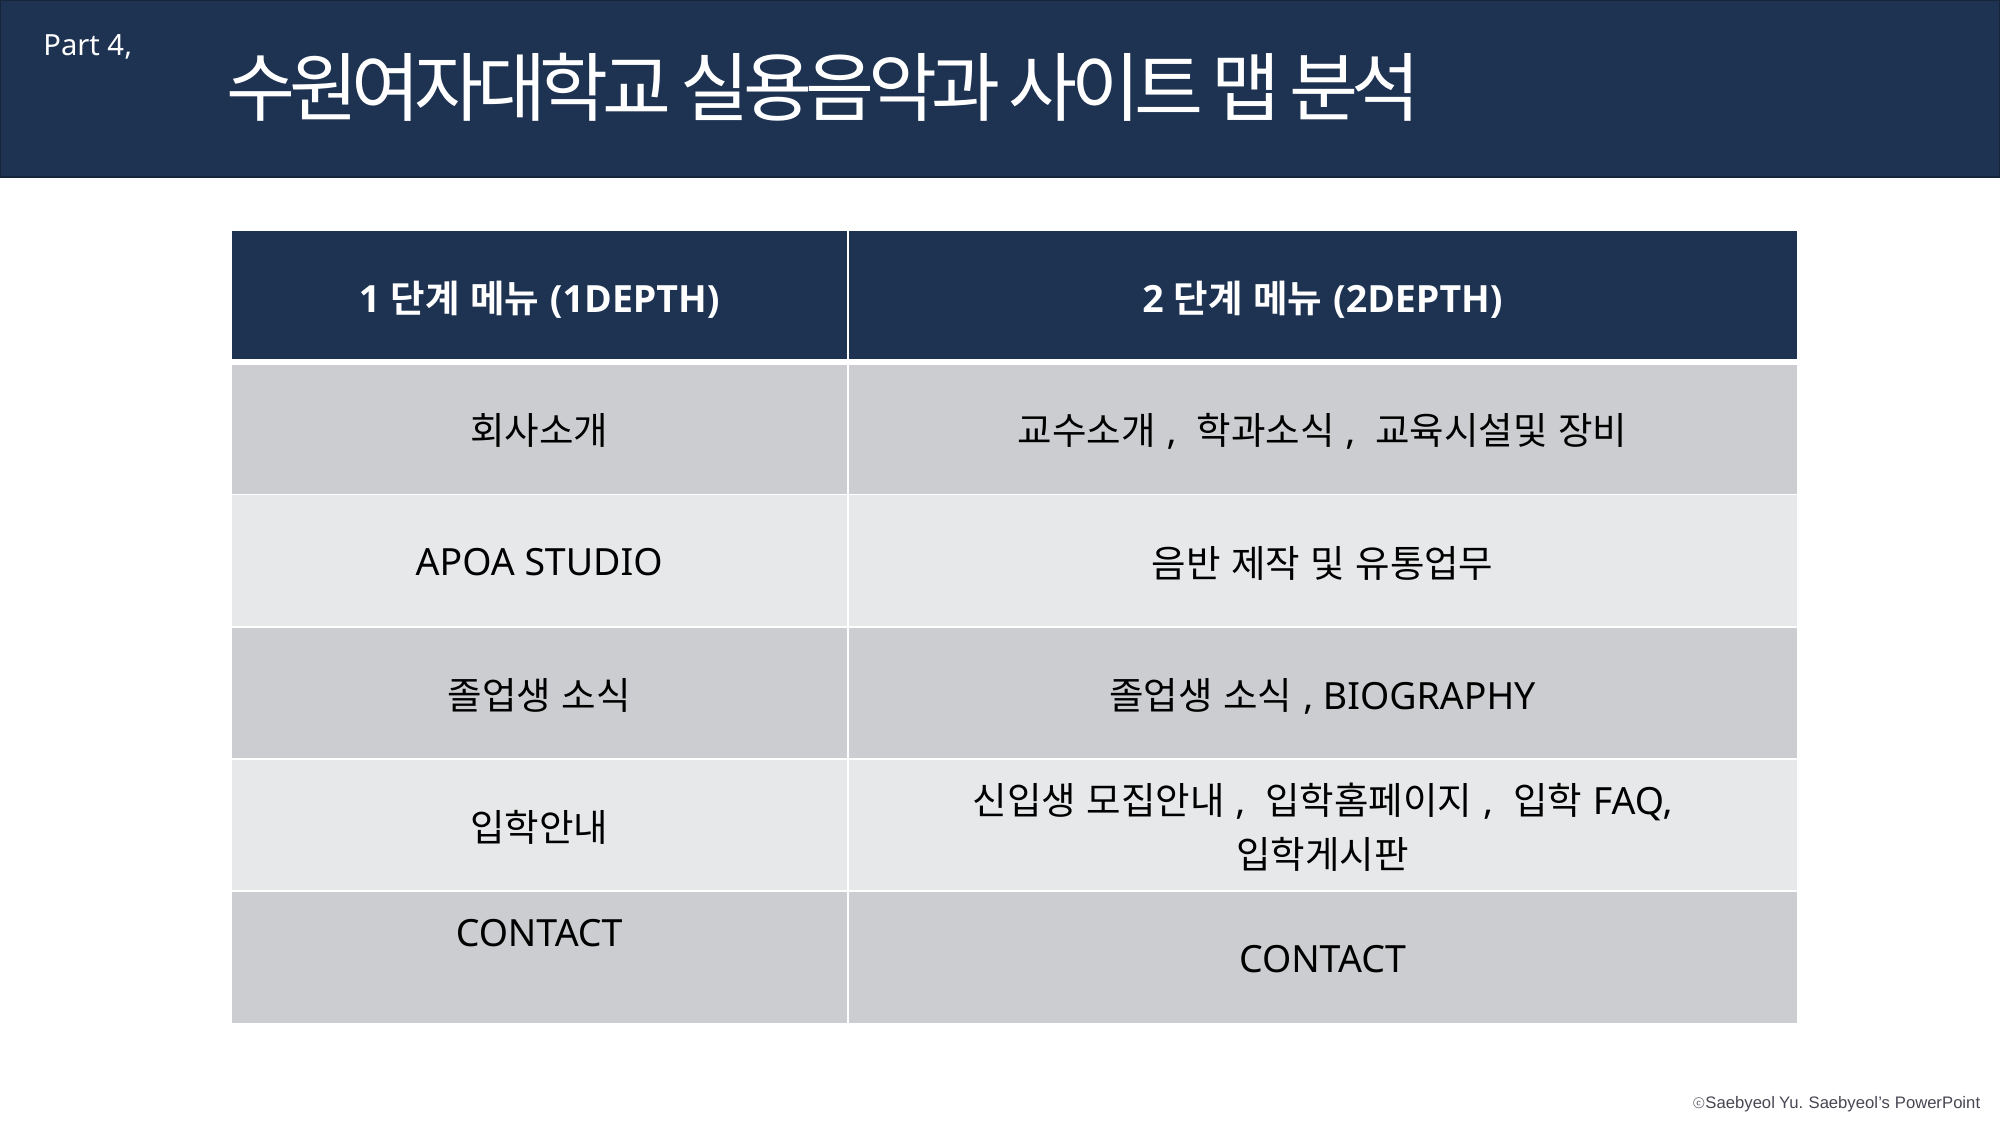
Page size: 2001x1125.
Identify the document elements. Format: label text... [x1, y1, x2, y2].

text_box 수원여자대학교 실용음악과 사이트 맵 분석 [211, 33, 1437, 139]
text_box Part 4, [28, 19, 155, 69]
table_cell 신입생 모집안내, 입학홈페이지, 입학FAQ, 입학게시판 [849, 760, 1797, 890]
table_cell 교수소개, 학과소식, 교육시설및 장비 [849, 365, 1797, 494]
table_cell 음반 제작 및 유통업무 [849, 495, 1797, 626]
table_cell CONTACT [232, 892, 847, 1023]
table_cell 졸업생 소식 [232, 628, 847, 758]
table_cell CONTACT [849, 892, 1797, 1023]
table_cell 입학안내 [232, 760, 847, 890]
text_box [0, 0, 2000, 178]
table_header 1단계 메뉴(1DEPTH) [232, 231, 847, 359]
table_header 2단계 메뉴(2DEPTH) [849, 231, 1797, 359]
table_cell APOA STUDIO [232, 495, 847, 626]
table_cell 졸업생 소식, BIOGRAPHY [849, 628, 1797, 758]
table_cell 회사소개 [232, 365, 847, 494]
